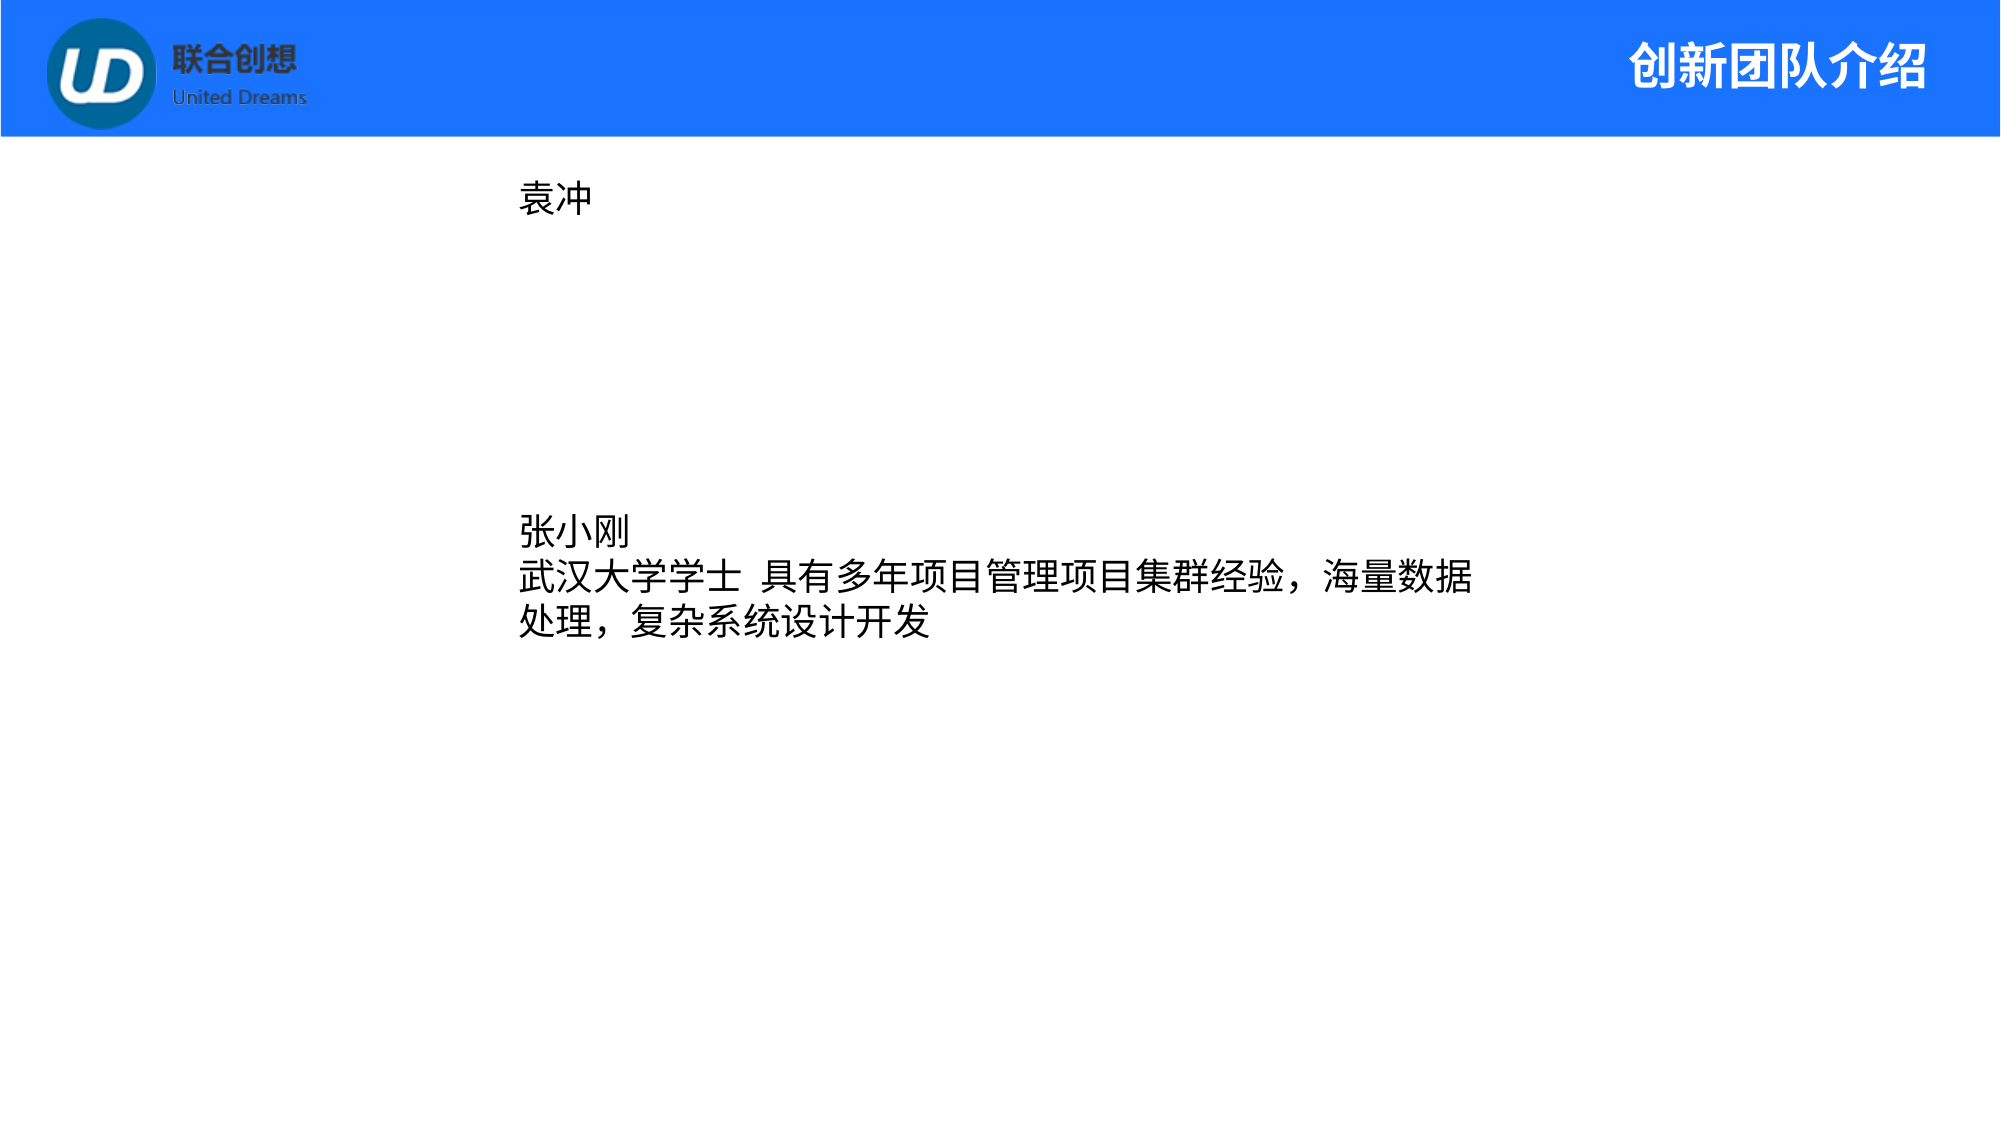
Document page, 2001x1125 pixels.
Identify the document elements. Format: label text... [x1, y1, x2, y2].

text_box 袁冲 [503, 167, 1919, 273]
text_box 张小刚 武汉大学学士 具有多年项目管理项目集群经验，海量数据处理，复杂系统设计开发 [503, 500, 1504, 651]
picture [0, 0, 2001, 1125]
text_box 创新团队介绍 [1444, 0, 1942, 130]
